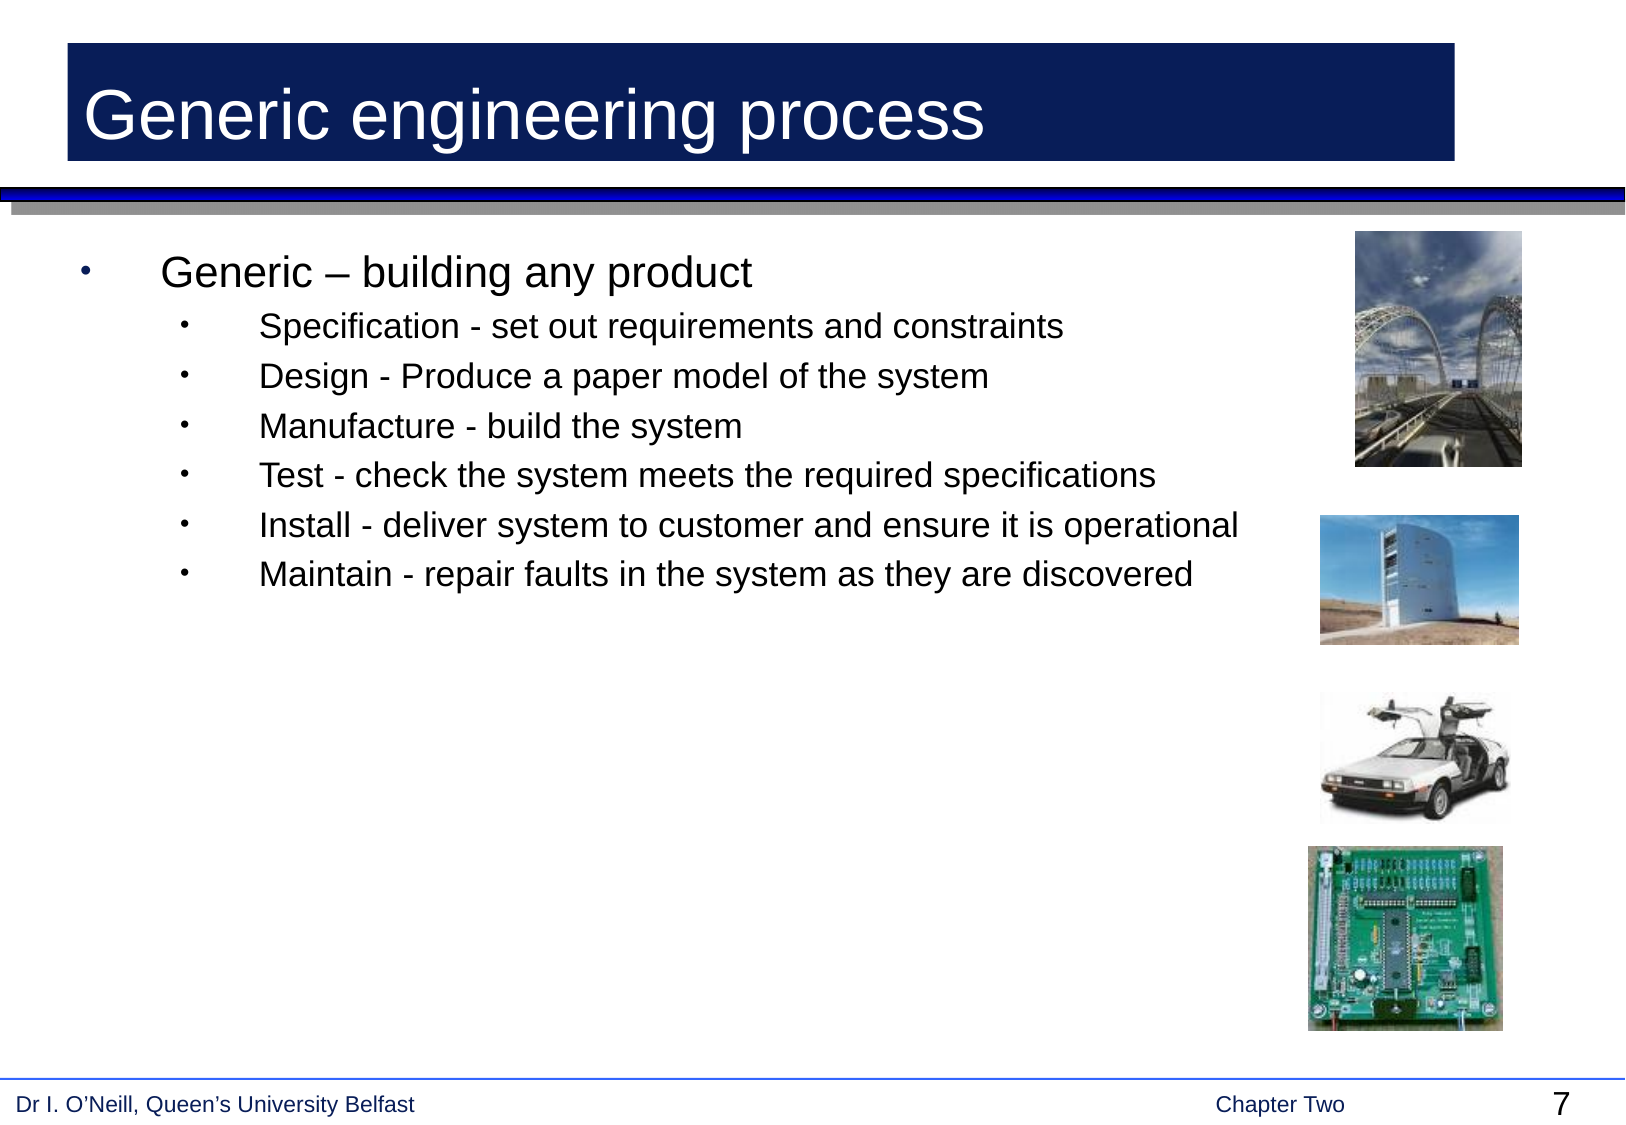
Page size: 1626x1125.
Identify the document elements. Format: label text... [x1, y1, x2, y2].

picture [1308, 845, 1503, 1031]
picture [1319, 515, 1519, 646]
list Generic – building any product Specification - set out requirements and constraints Design - Produce a paper model of the system Manufacture - build the system Test - check the system meets the required specifications Install - deliver system to customer and ensure it is operational Maintain - repair faults in the system as they are discovered [64, 235, 1380, 1040]
picture [1355, 231, 1522, 467]
picture [1319, 692, 1512, 824]
title Generic engineering process [67, 42, 1456, 162]
